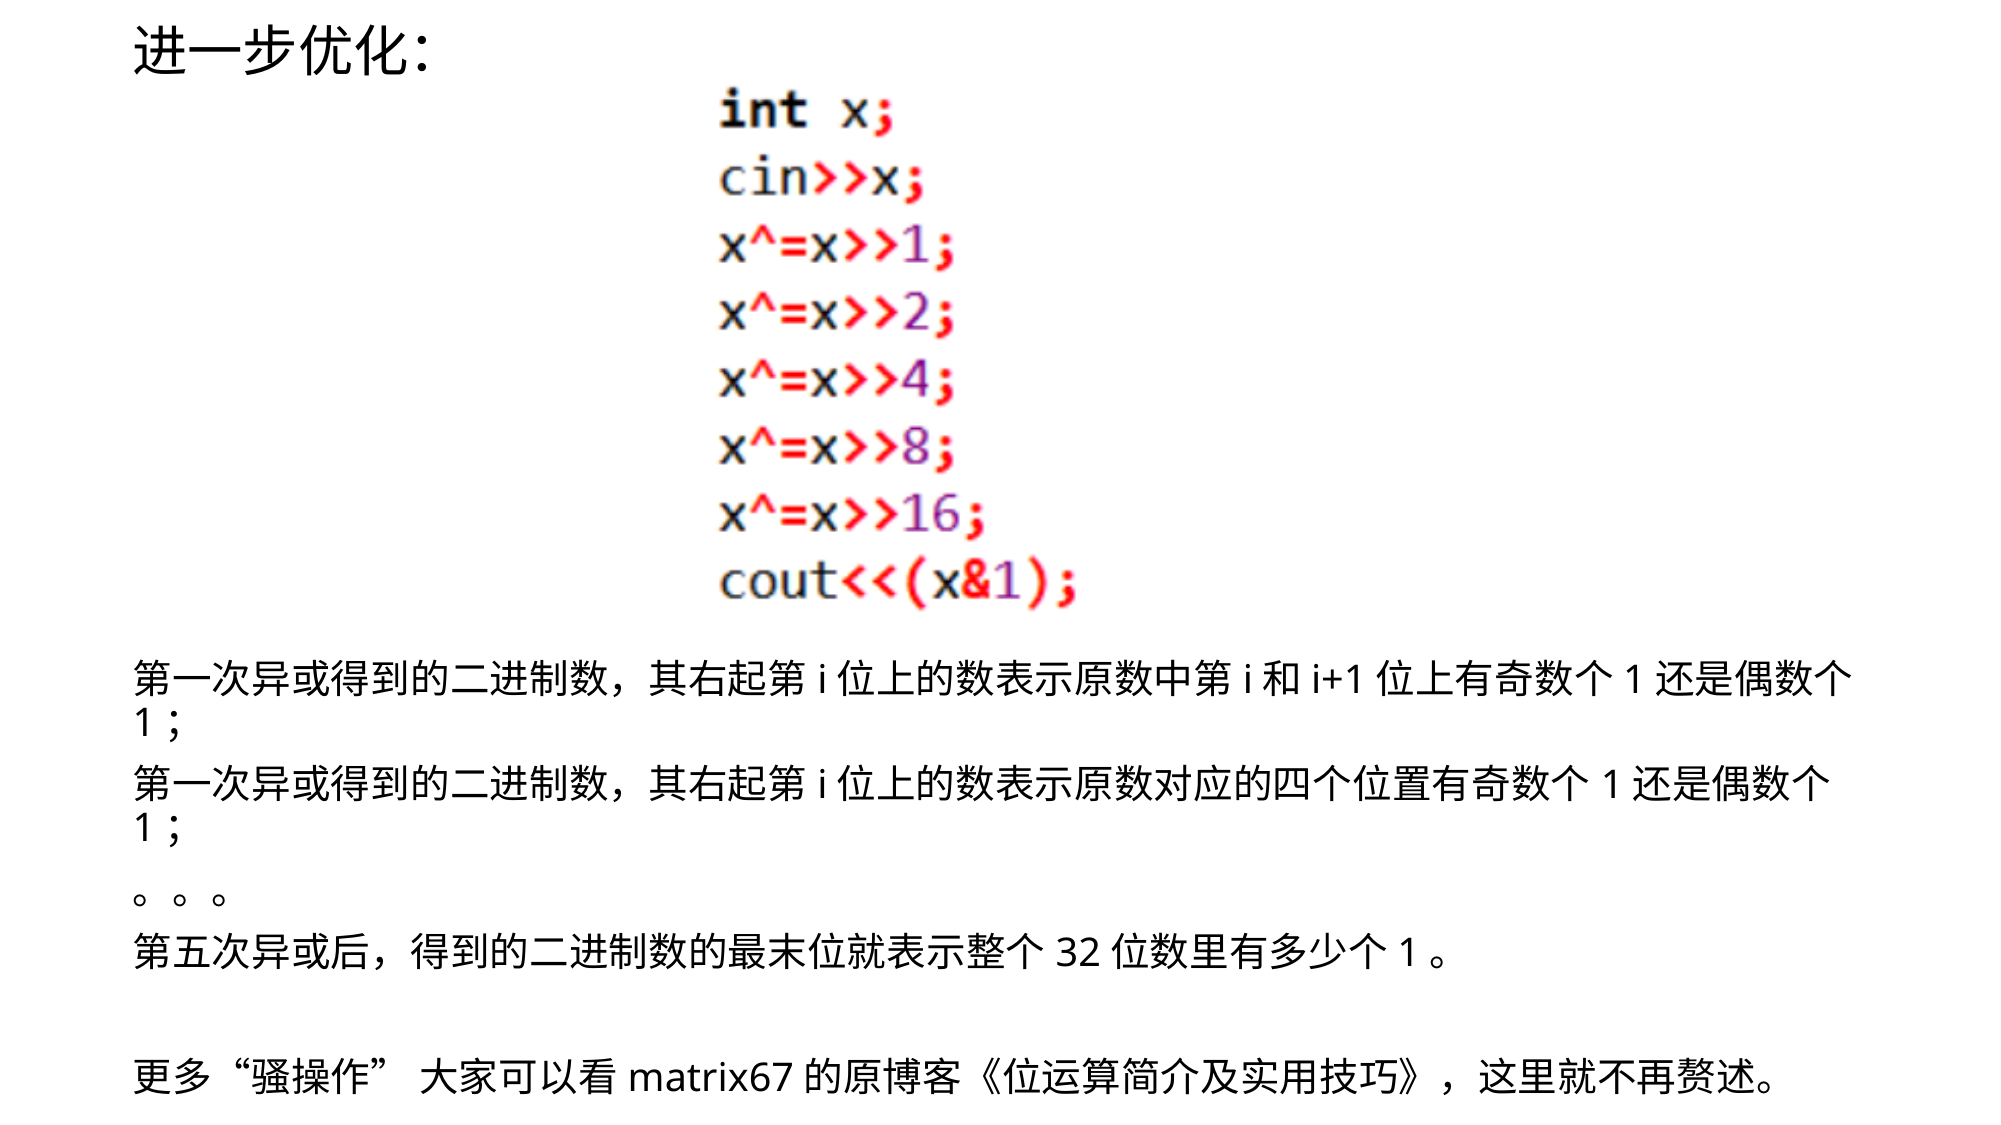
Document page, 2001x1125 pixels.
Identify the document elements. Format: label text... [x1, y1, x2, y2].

list 进一步优化： 第一次异或得到的二进制数，其右起第i位上的数表示原数中第i和i+1位上有奇数个1还是偶数个1； 第一次异或得到的二进制数，其右起第i位上的数表示原数对应的四个位置有奇数个1还是偶数个1； 。。。 第五次异或后，得到的二进制数的最末位就表示整个32位数里有多少个1。 更多“骚操作” 大家可以看matrix67的原博客《位运算简介及实用技巧》，这里就不再赘述。 [117, 16, 1915, 1112]
picture [664, 49, 1190, 642]
